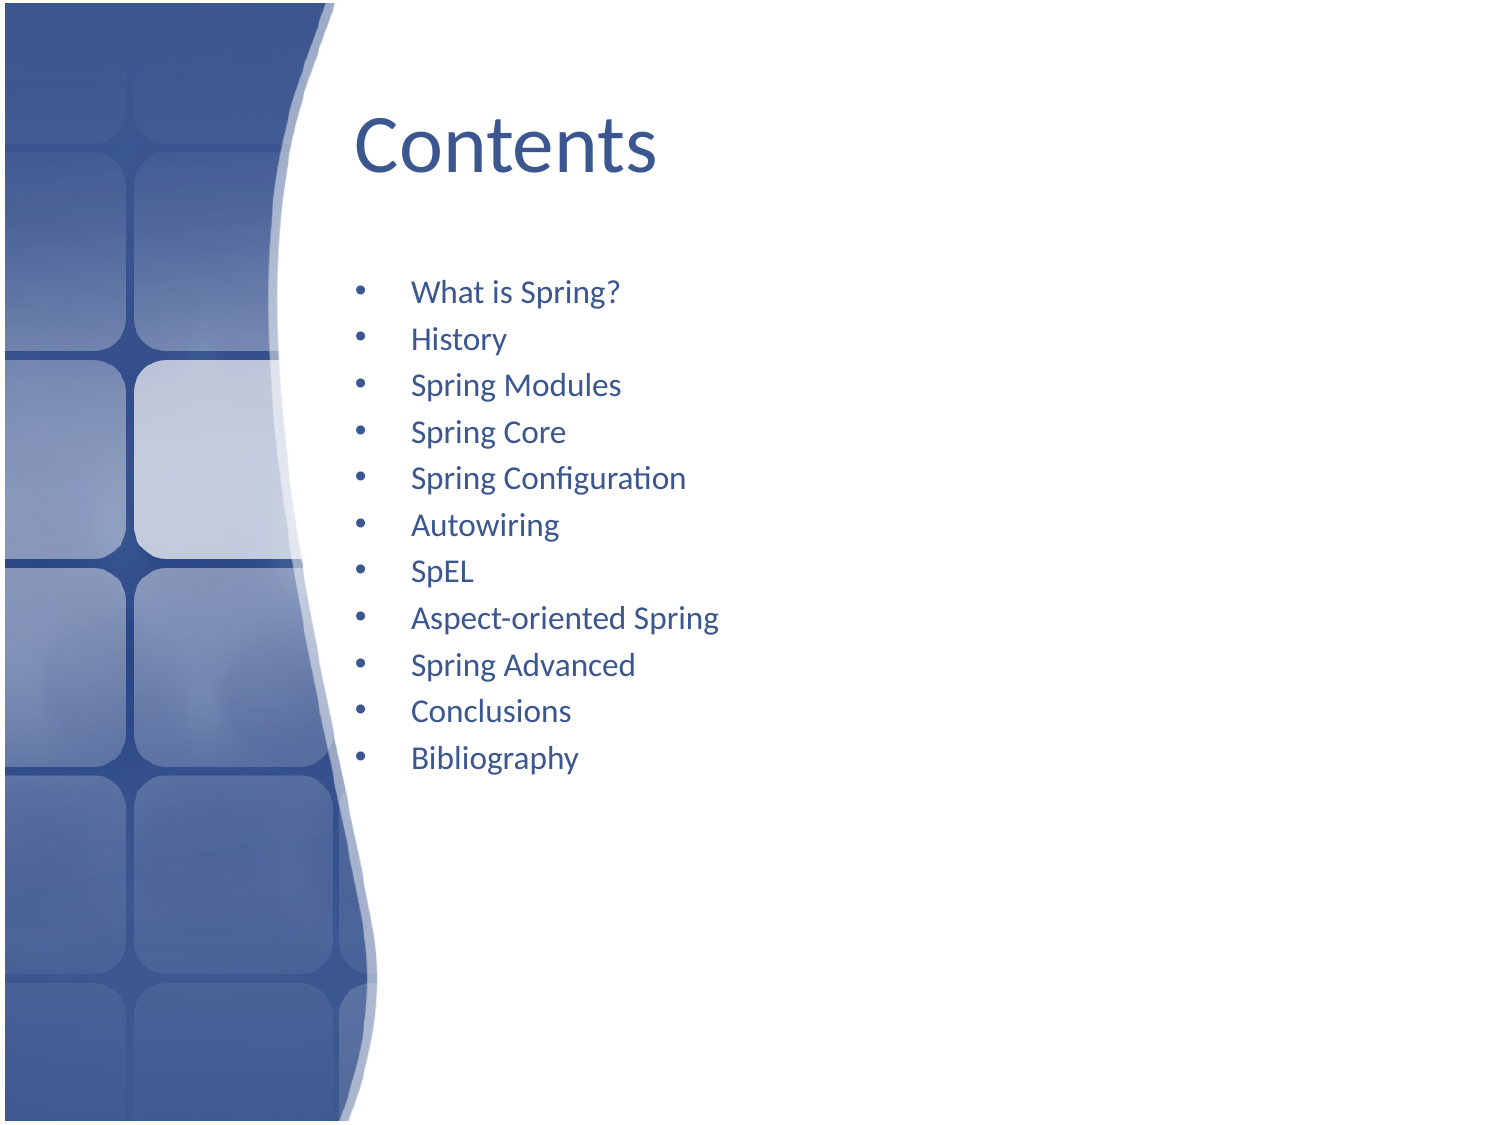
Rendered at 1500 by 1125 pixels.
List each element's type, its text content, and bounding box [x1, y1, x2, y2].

title Contents [339, 44, 1426, 233]
picture [0, 0, 1500, 1125]
list What is Spring? History Spring Modules Spring Core Spring Configuration Autowiring SpEL Aspect-oriented Spring Spring Advanced Conclusions Bibliography [339, 262, 1426, 1088]
